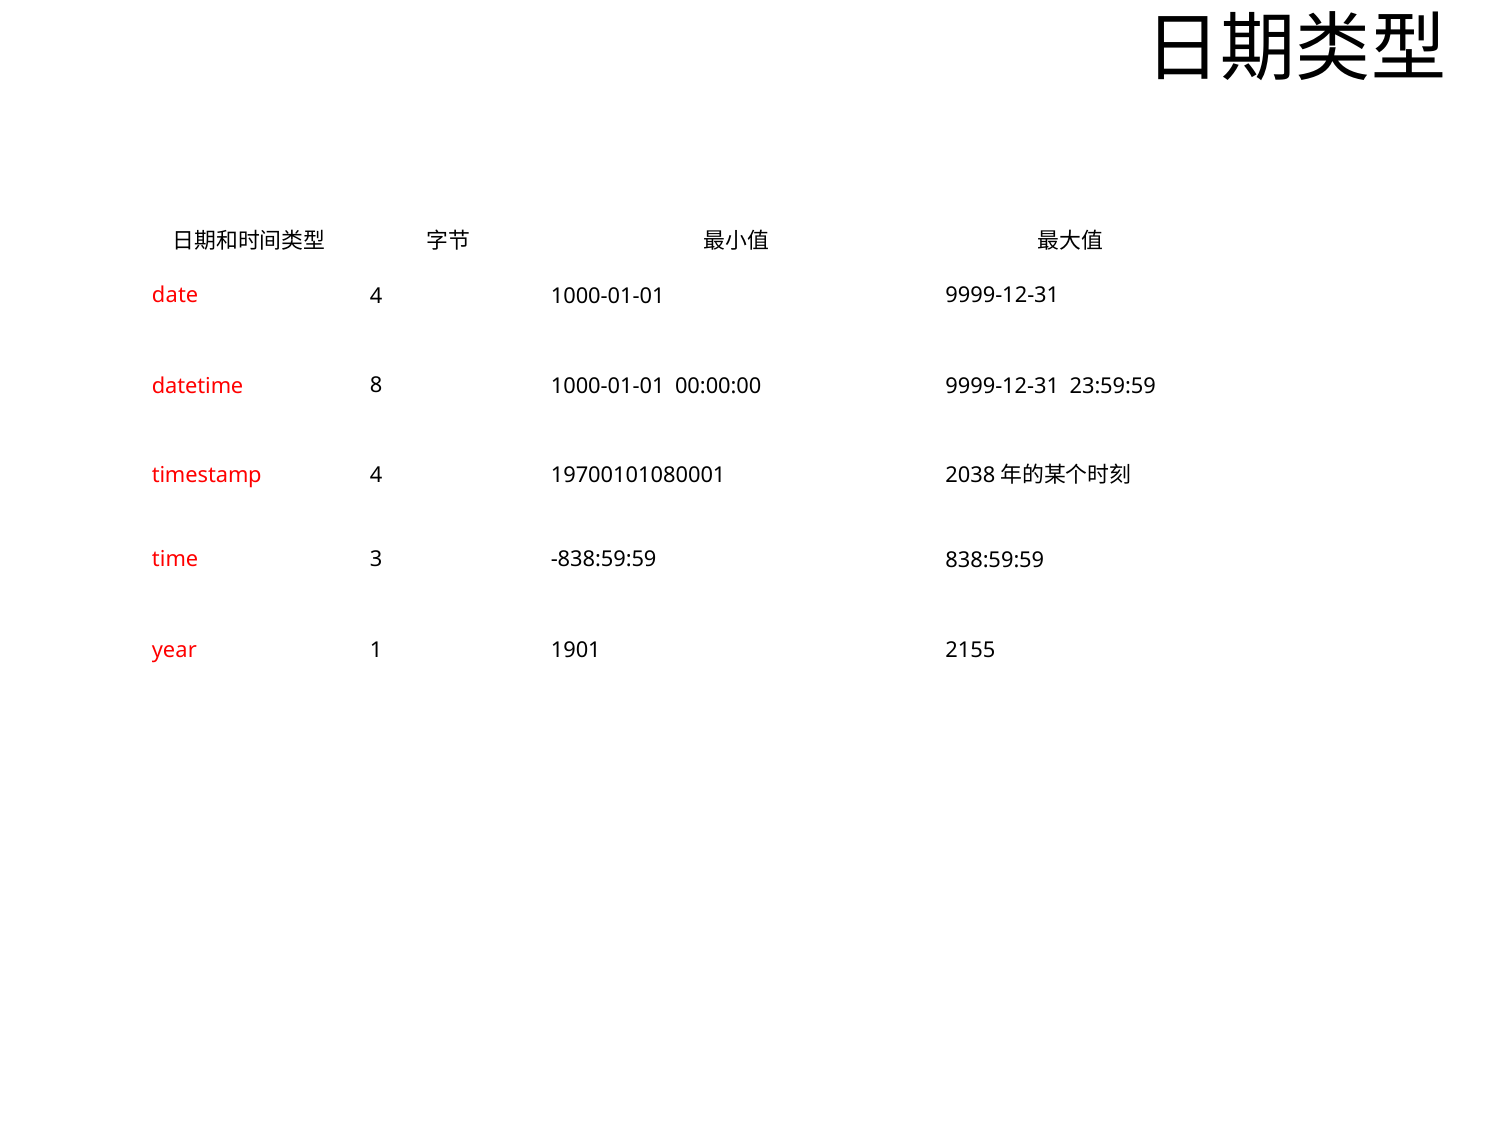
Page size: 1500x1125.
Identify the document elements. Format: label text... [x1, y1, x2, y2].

text_box 4 8 [369, 286, 414, 397]
text_box 日期和时间类型 date [151, 230, 360, 308]
text_box 最小值 [703, 230, 803, 253]
text_box 1 [369, 639, 414, 662]
text_box 2155 [945, 639, 1023, 662]
text_box 最大值 9999-12-31 [945, 230, 1137, 308]
text_box 1000-01-01 00:00:00 [550, 375, 792, 398]
text_box 4 3 [369, 465, 414, 572]
text_box 838:59:59 [945, 550, 1078, 573]
text_box 1000-01-01 [550, 286, 694, 309]
text_box 19700101080001 -838:59:59 [550, 465, 738, 572]
text_box 1901 [550, 639, 628, 662]
text_box 2038年的某个时刻 [945, 465, 1155, 488]
text_box year [151, 639, 230, 662]
text_box 9999-12-31 23:59:59 [945, 375, 1187, 398]
text_box 字节 [426, 230, 504, 253]
text_box 日期类型 [1145, 14, 1500, 90]
text_box timestamp time [151, 465, 284, 572]
text_box datetime [151, 375, 273, 398]
